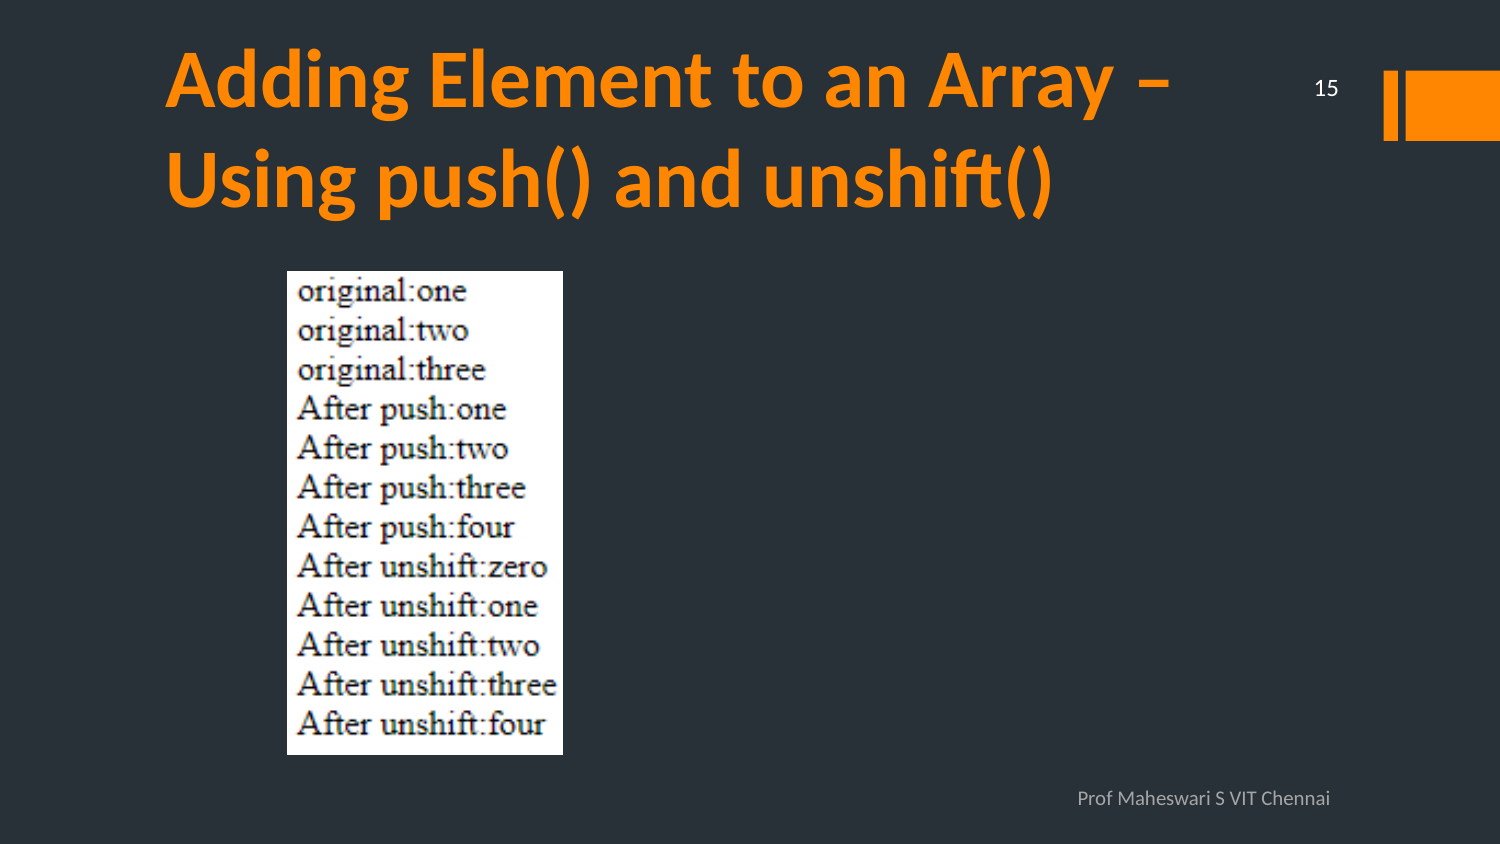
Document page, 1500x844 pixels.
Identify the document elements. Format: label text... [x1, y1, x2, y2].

slide_number 15 [1199, 67, 1355, 105]
footer Prof Maheswari S VIT Chennai [1062, 784, 1431, 822]
picture [286, 271, 563, 755]
title Adding Element to an Array – Using push() and unshift() [150, 190, 1350, 332]
